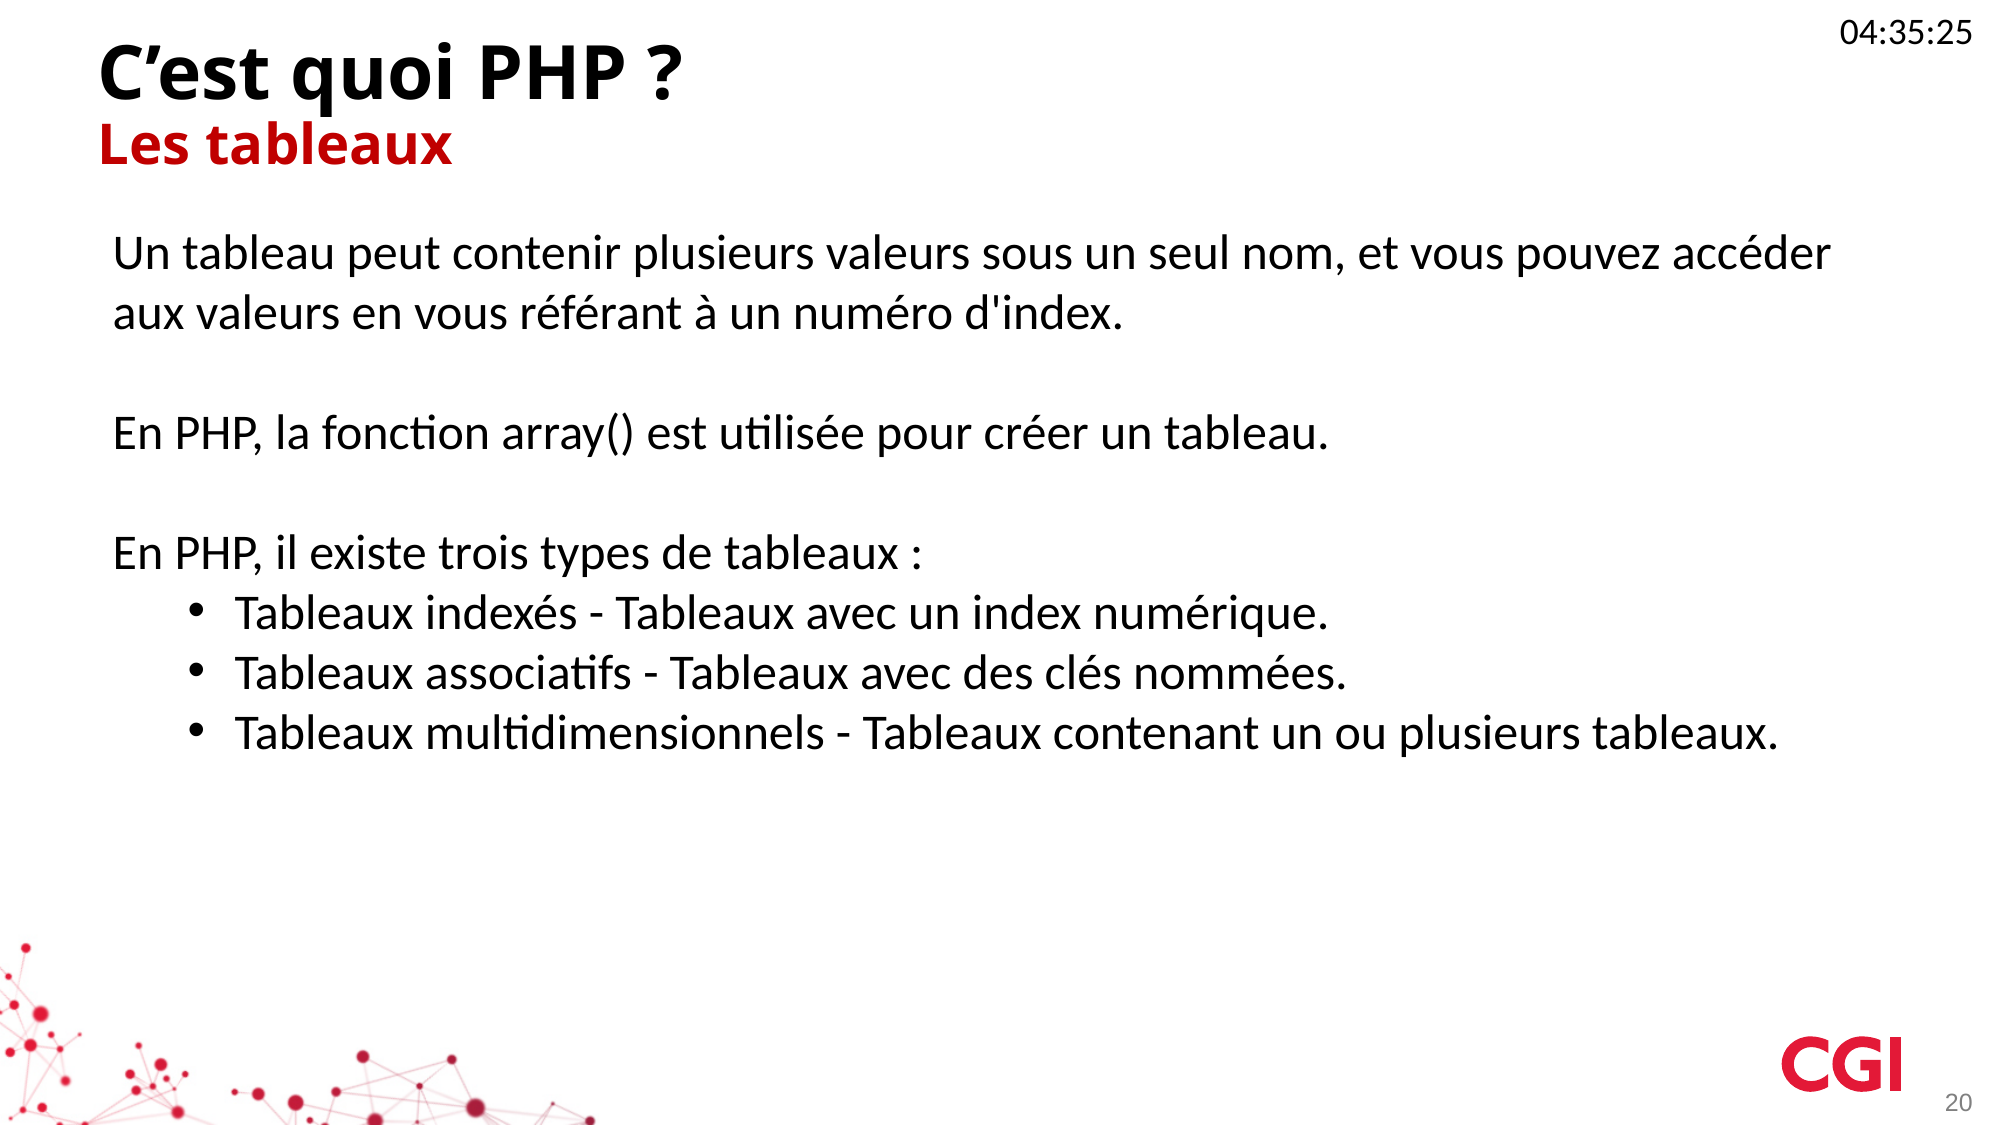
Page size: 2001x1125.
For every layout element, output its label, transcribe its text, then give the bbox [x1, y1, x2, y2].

picture [0, 907, 1498, 1125]
title C’est quoi PHP ? Les tableaux [97, 30, 1900, 182]
text_box Un tableau peut contenir plusieurs valeurs sous un seul nom, et vous pouvez accéder aux valeurs en vous référant à un numéro d'index. En PHP, la fonction array() est utilisée pour créer un tableau. En PHP, il existe trois types de tableaux : Tableaux indexés - Tableaux avec un index numérique. Tableaux associatifs - Tableaux avec des clés nommées. Tableaux multidimensionnels - Tableaux contenant un ou plusieurs tableaux. [97, 211, 1900, 767]
text_box 02:07:01 [1824, 0, 2000, 71]
